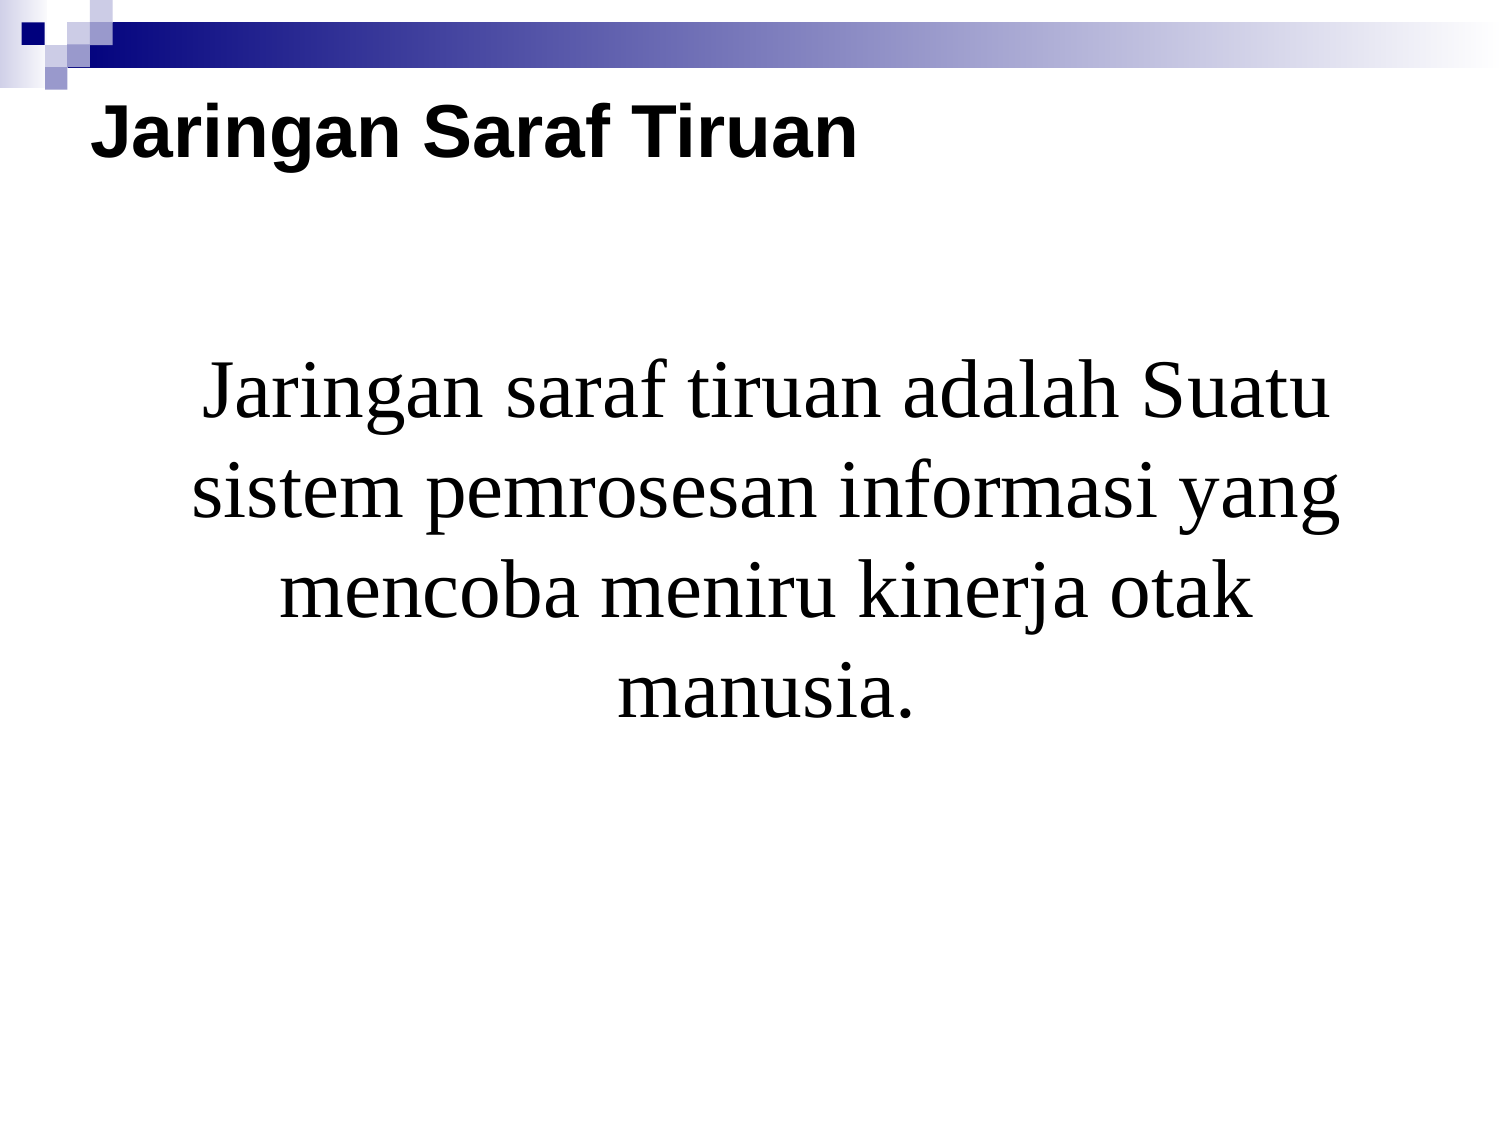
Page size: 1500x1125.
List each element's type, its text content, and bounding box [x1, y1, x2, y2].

title Jaringan Saraf Tiruan [74, 70, 1426, 185]
list Jaringan saraf tiruan adalah Suatu sistem pemrosesan informasi yang mencoba meniru kinerja otak manusia. [100, 326, 1378, 823]
